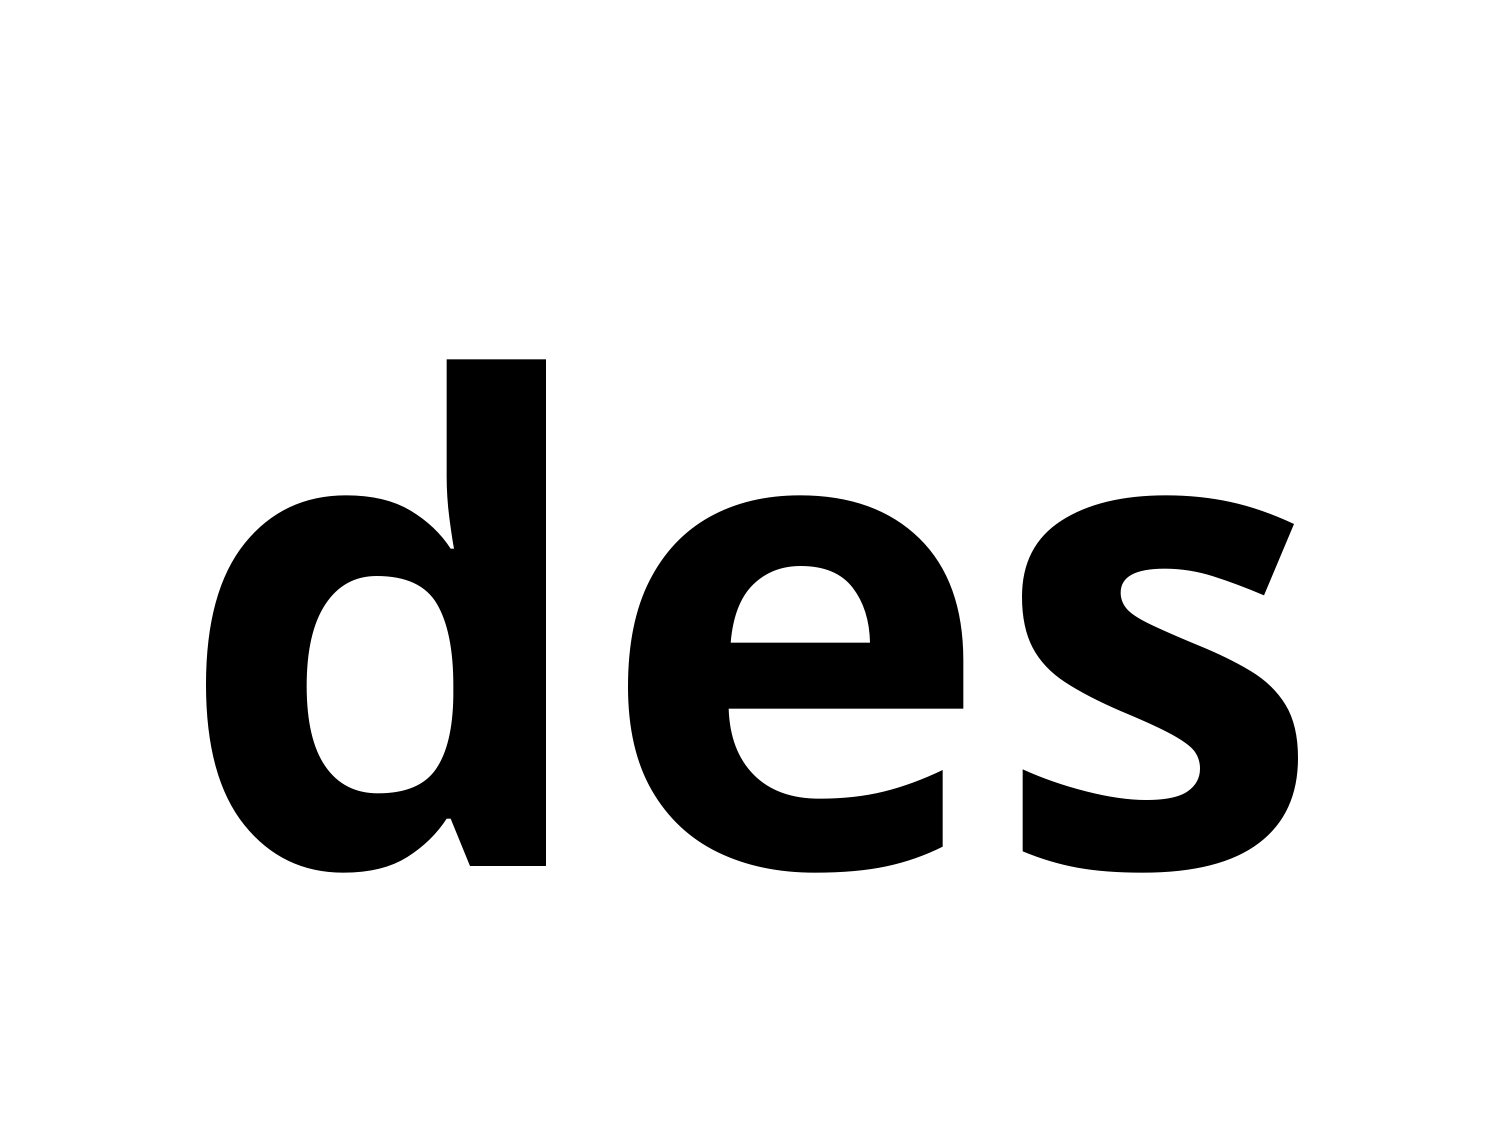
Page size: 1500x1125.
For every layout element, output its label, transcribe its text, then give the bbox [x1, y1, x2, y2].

text_box des [112, 224, 1388, 975]
